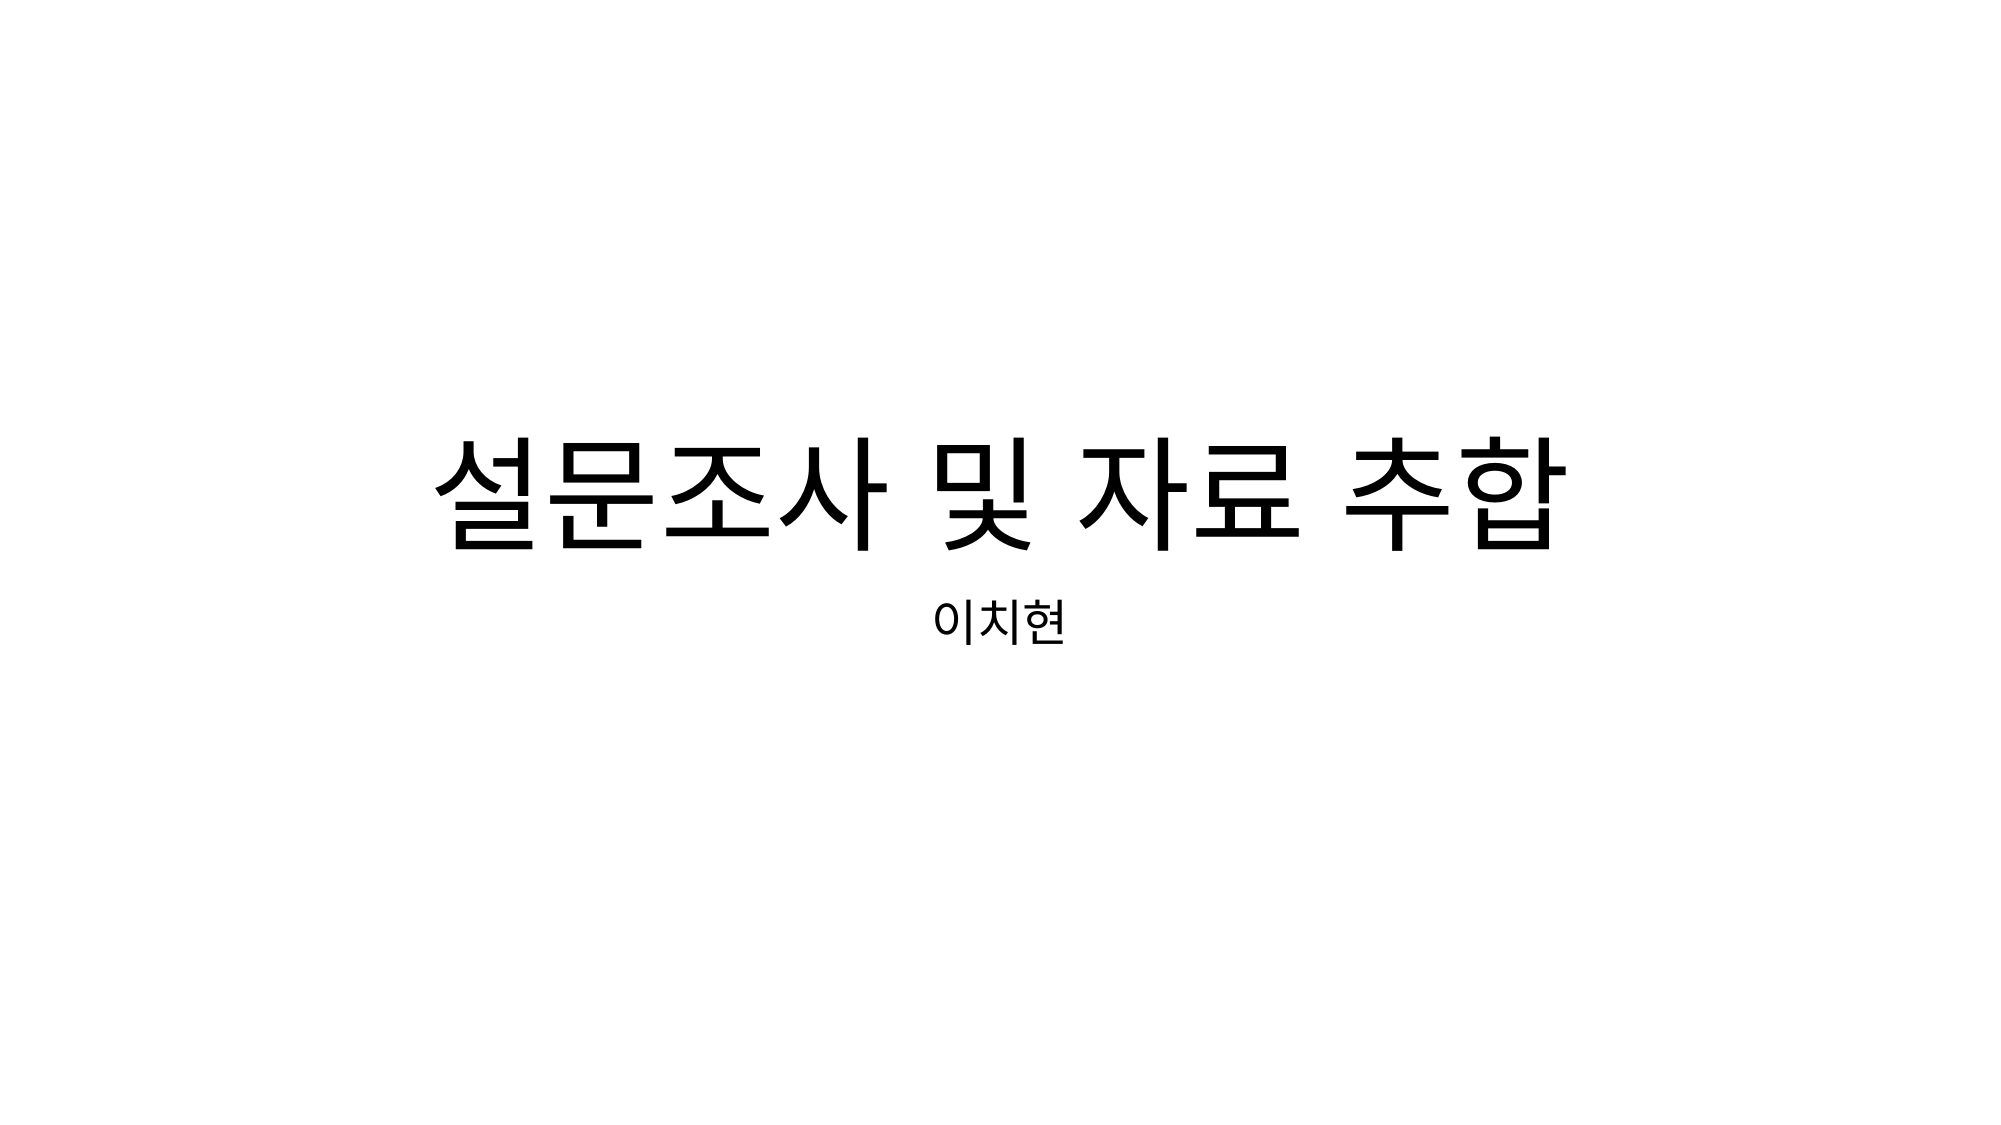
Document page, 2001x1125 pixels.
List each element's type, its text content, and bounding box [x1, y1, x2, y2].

title 설문조사 및 자료 추합 [249, 184, 1750, 576]
subtitle 이치현 [249, 590, 1750, 863]
